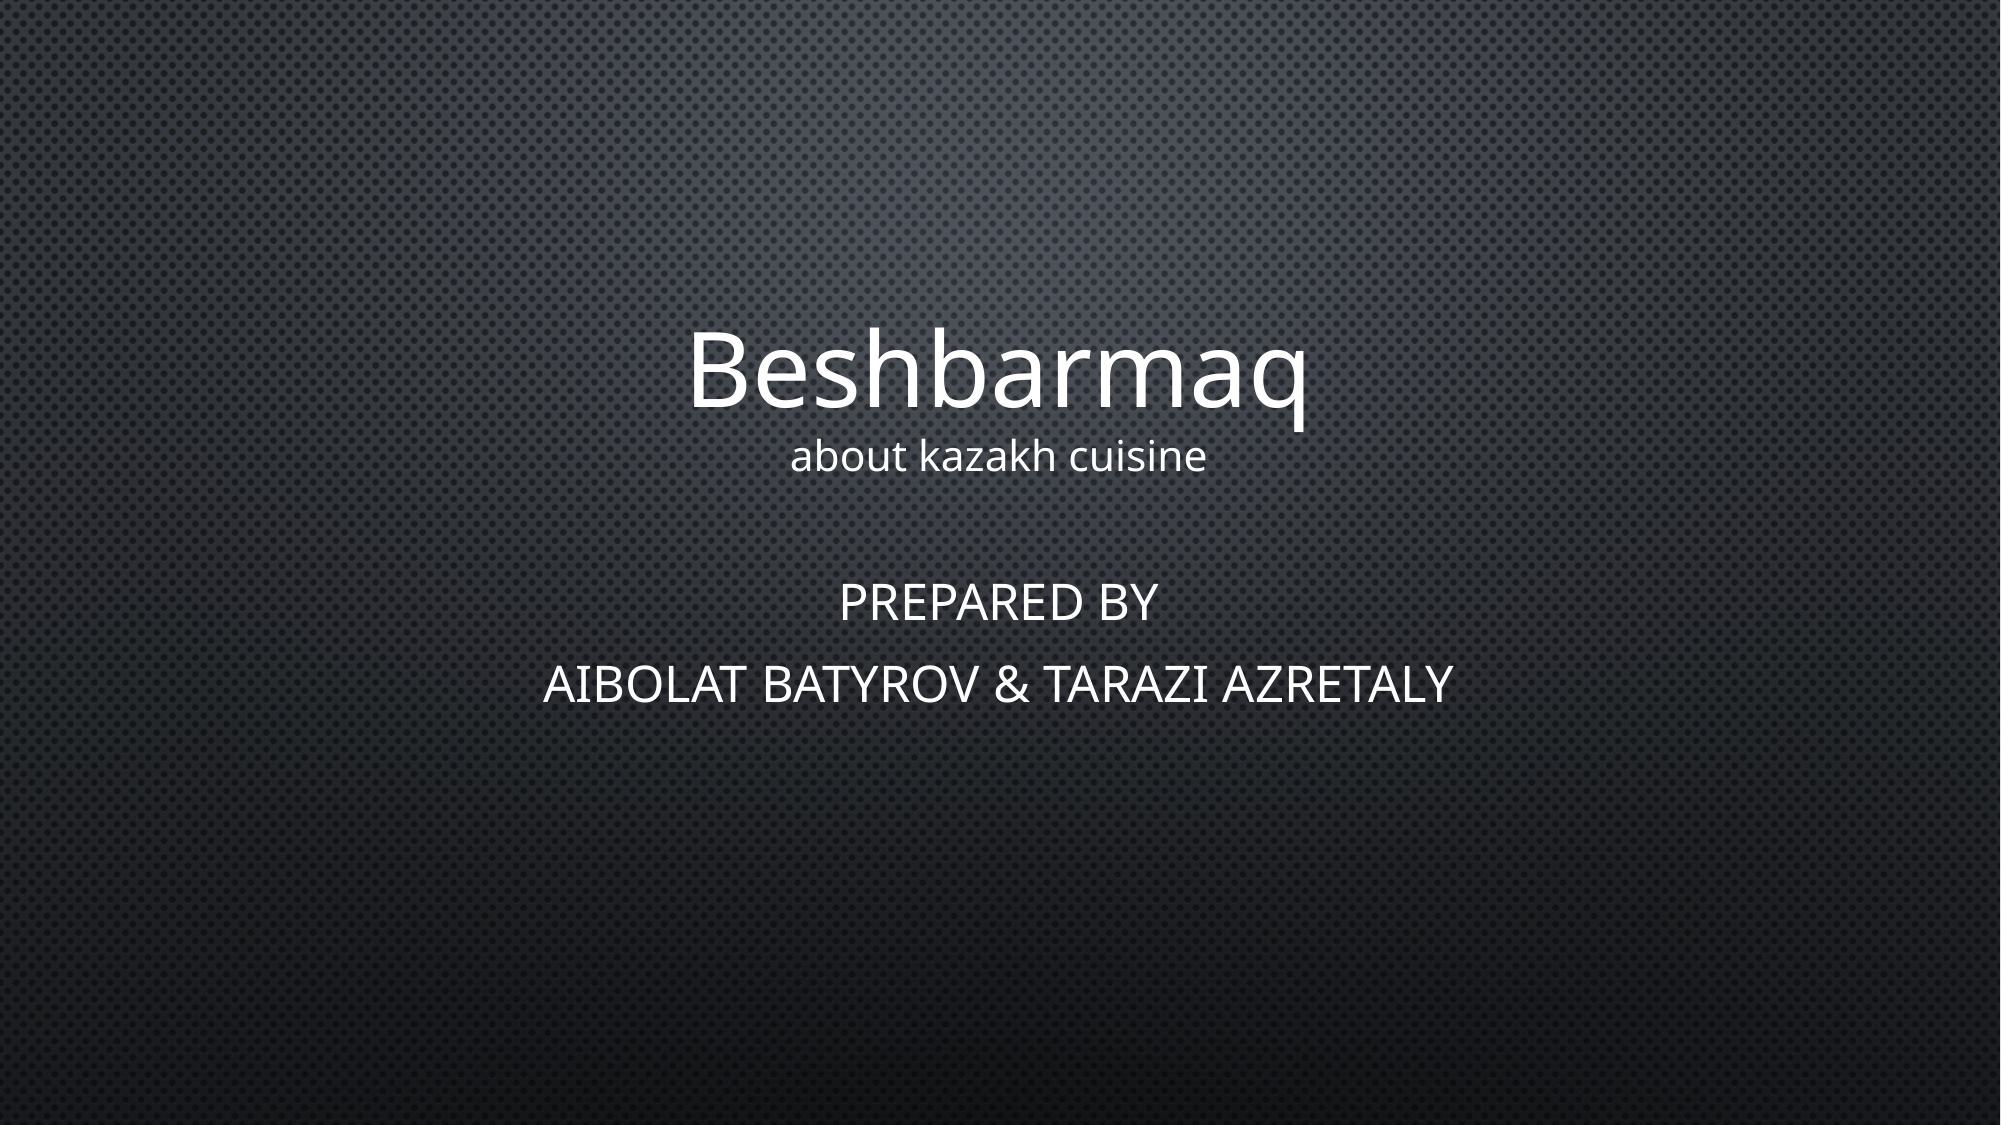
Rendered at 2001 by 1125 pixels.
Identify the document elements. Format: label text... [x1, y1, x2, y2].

title Beshbarmaq about kazakh cuisine [287, 295, 1711, 488]
subtitle prepared by aibolat batyrov & tarazi azretaly [518, 562, 1480, 755]
